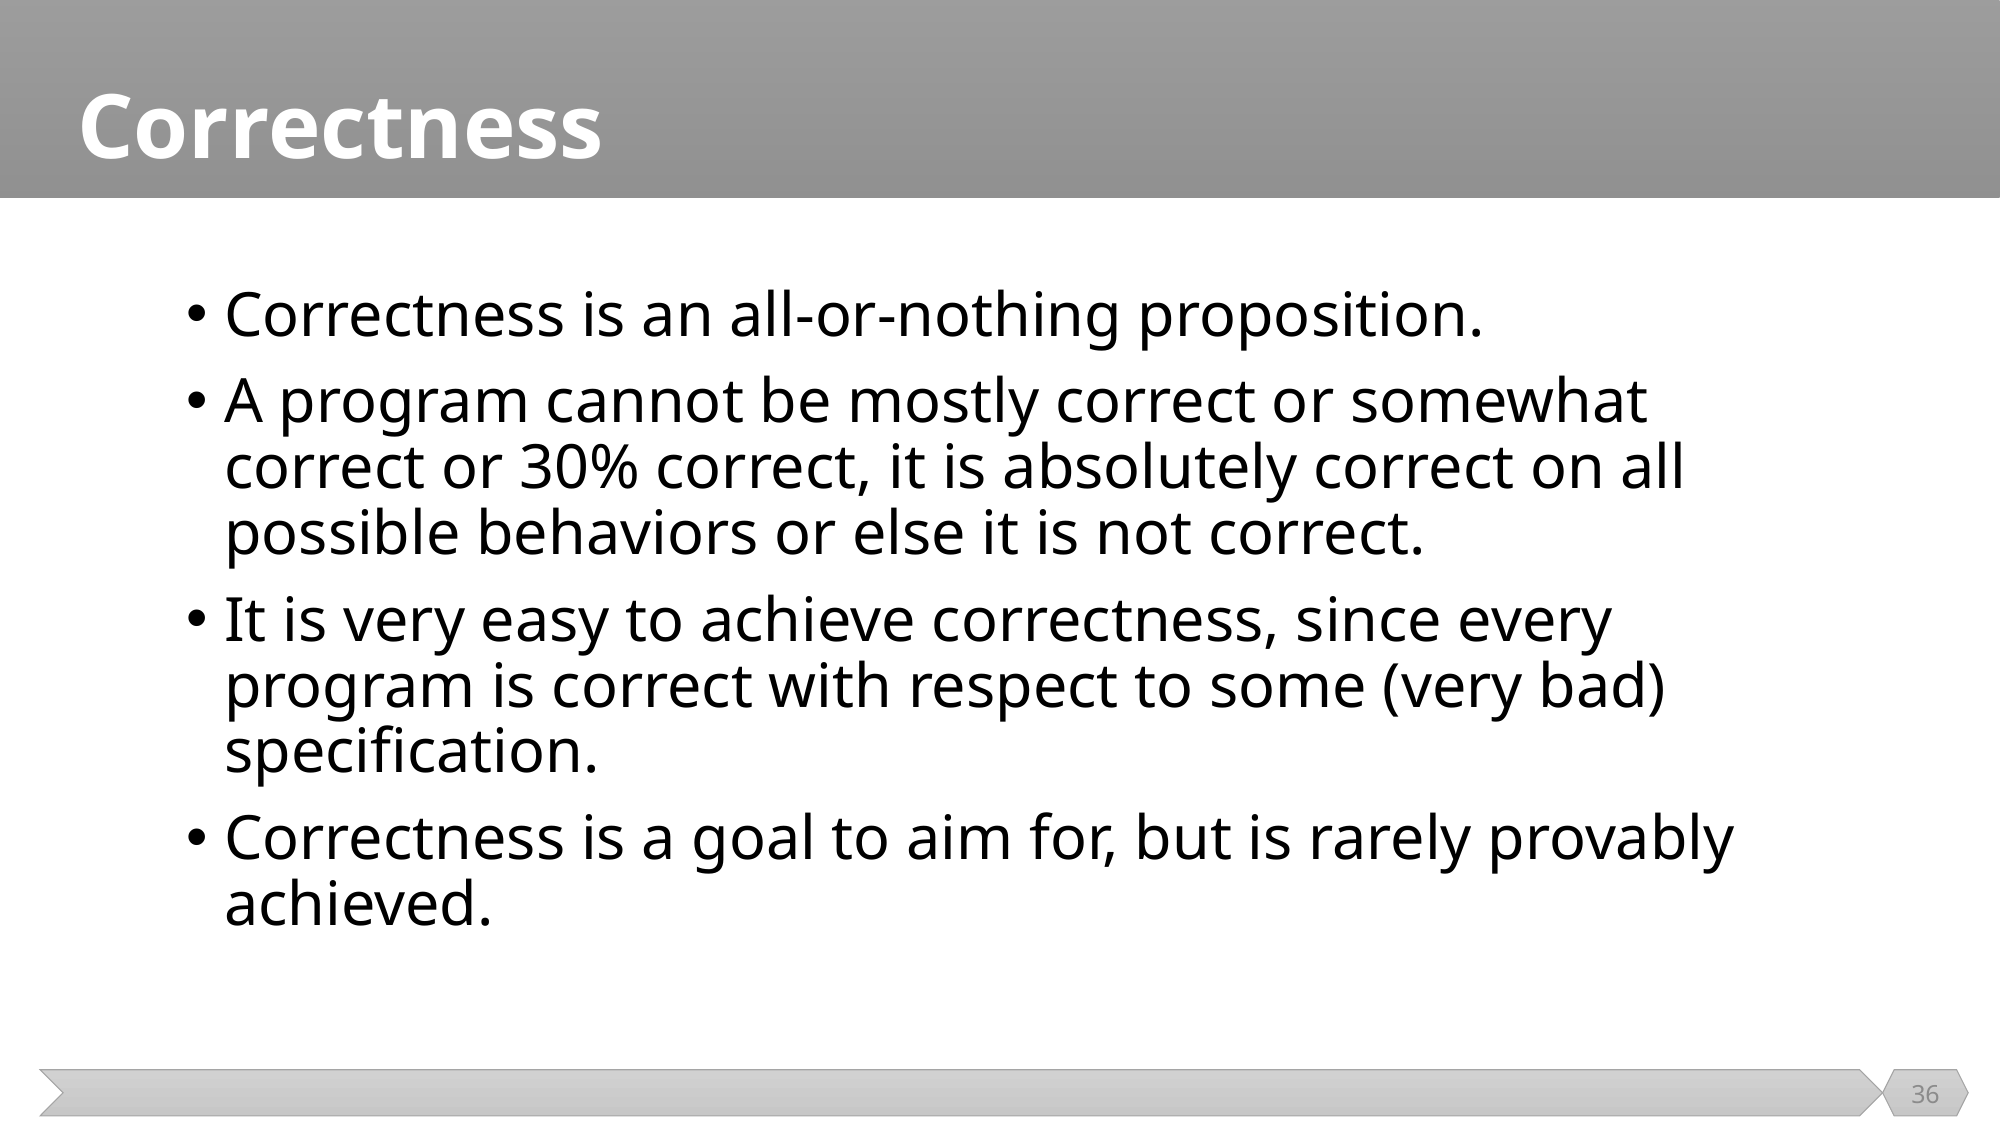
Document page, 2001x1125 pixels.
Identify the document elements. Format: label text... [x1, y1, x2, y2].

title Correctness [56, 0, 1969, 199]
list Correctness is an all-or-nothing proposition. A program cannot be mostly correct or somewhat correct or 30% correct, it is absolutely correct on all possible behaviors or else it is not correct. It is very easy to achieve correctness, since every program is correct with respect to some (very bad) specification. Correctness is a goal to aim for, but is rarely provably achieved. [171, 275, 1861, 1058]
slide_number 36 [1882, 1065, 1969, 1125]
